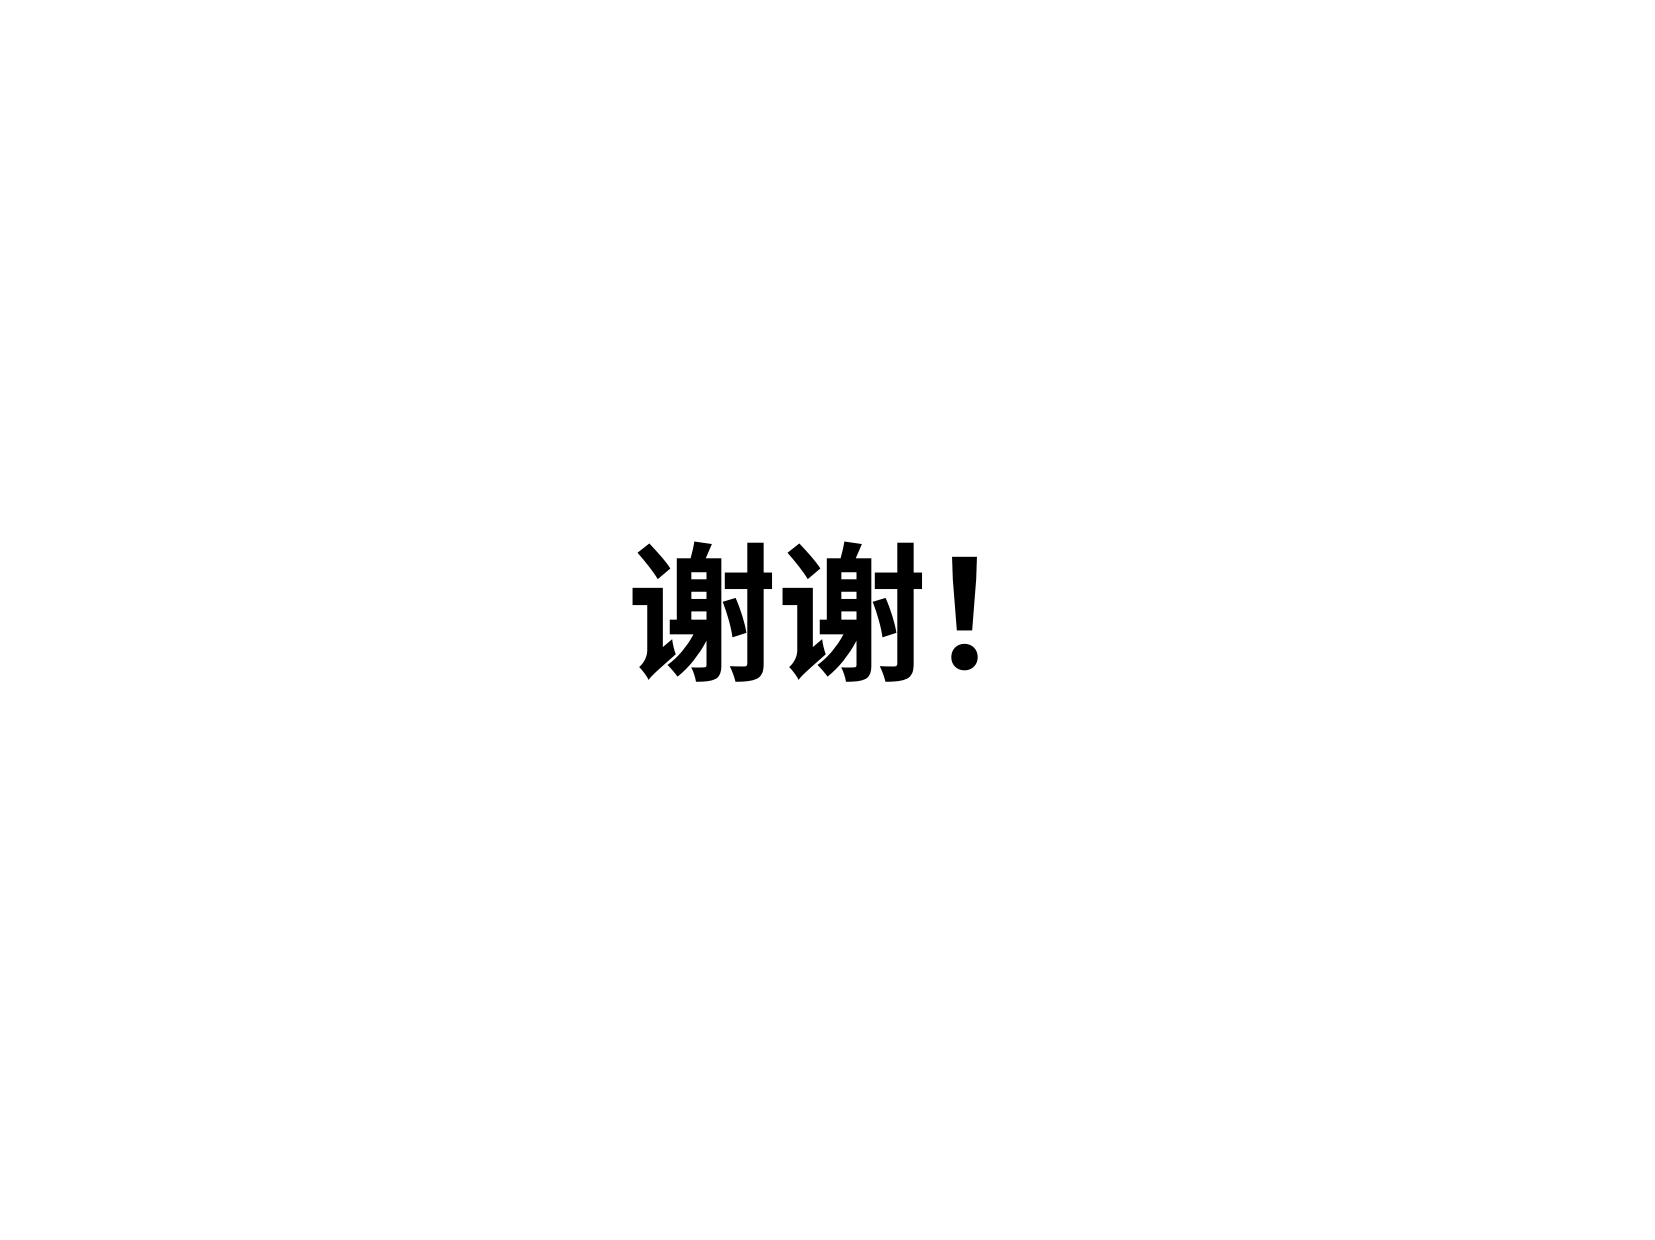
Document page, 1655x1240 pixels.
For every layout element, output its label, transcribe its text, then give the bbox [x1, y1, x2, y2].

title 谢谢！ [627, 519, 1655, 702]
